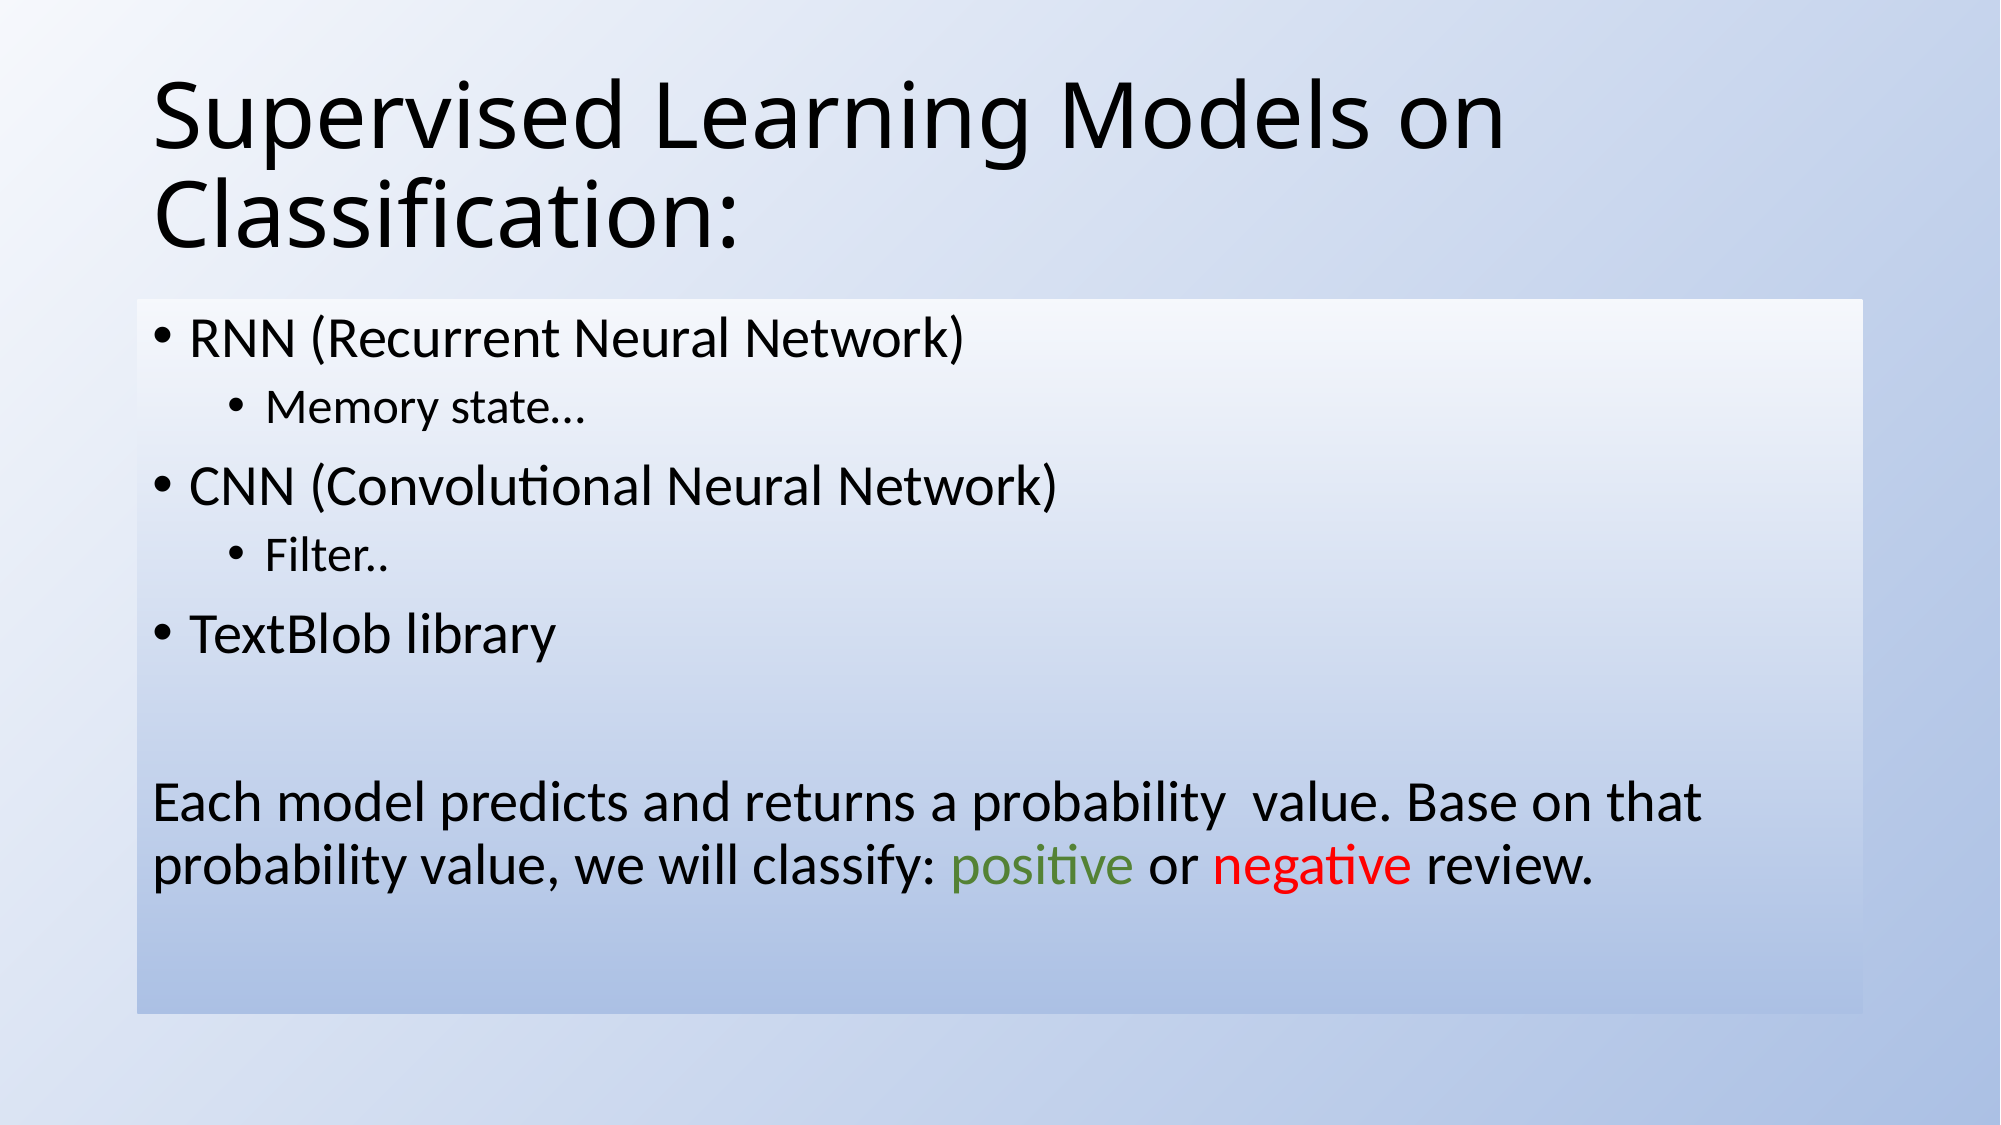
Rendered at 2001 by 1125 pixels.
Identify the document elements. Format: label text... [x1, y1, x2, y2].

title Supervised Learning Models on Classification: [137, 59, 1863, 278]
list RNN (Recurrent Neural Network) Memory state… CNN (Convolutional Neural Network) Filter.. TextBlob library Each model predicts and returns a probability value. Base on that probability value, we will classify: positive or negative review. [137, 299, 1863, 1014]
